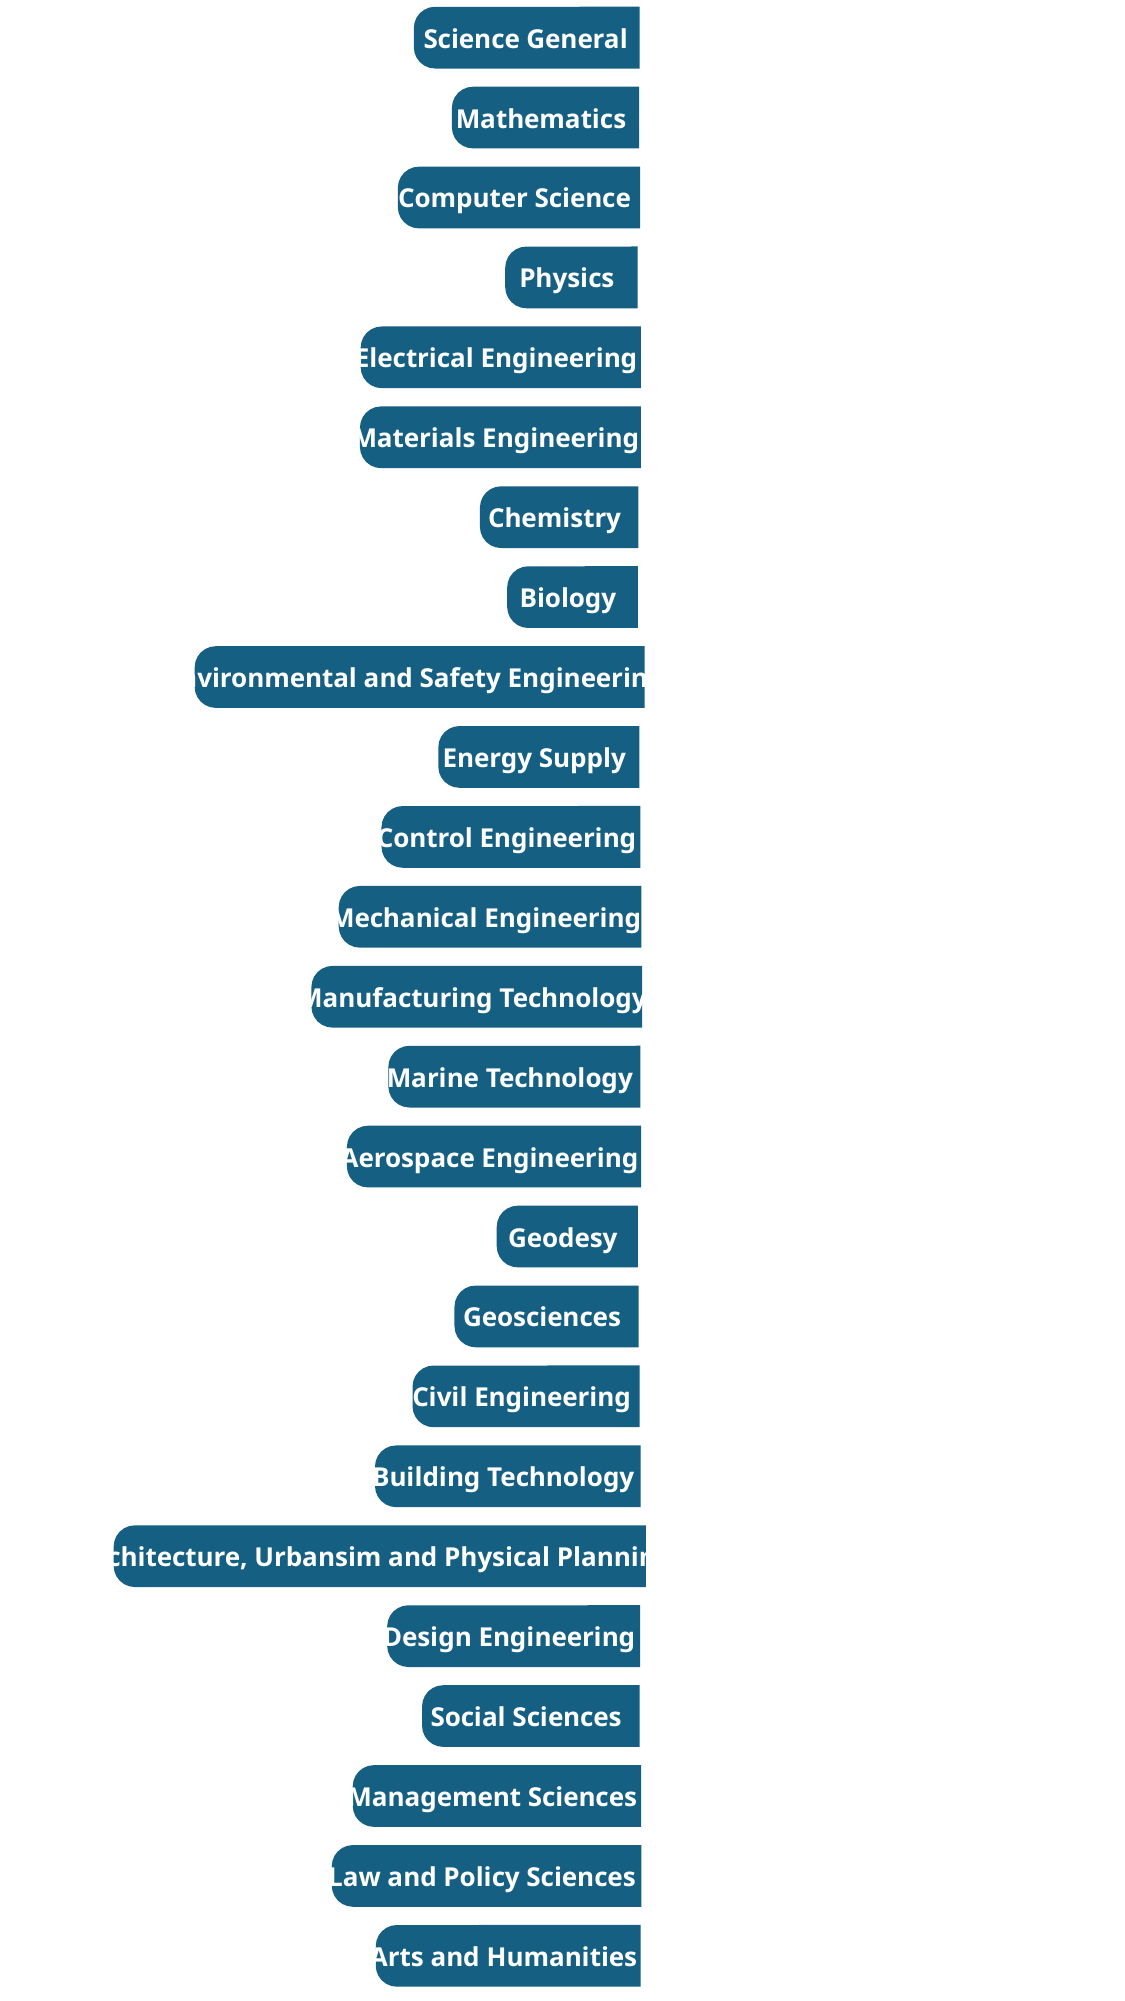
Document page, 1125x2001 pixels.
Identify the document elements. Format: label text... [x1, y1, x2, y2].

text_box Aerospace Engineering [345, 1124, 643, 1189]
text_box Materials Engineering [358, 404, 643, 470]
text_box Computer Science [396, 165, 642, 230]
text_box Biology [505, 564, 640, 630]
text_box Marine Technology [386, 1044, 642, 1110]
text_box Energy Supply [436, 724, 641, 790]
text_box Chemistry [478, 484, 640, 550]
text_box Arts and Humanities [374, 1923, 643, 1989]
text_box Electrical Engineering [359, 324, 643, 390]
text_box Physics [503, 244, 640, 310]
text_box Civil Engineering [410, 1363, 642, 1429]
text_box Building Technology [373, 1443, 643, 1509]
text_box Architecture, Urbansim and Physical Planning [112, 1523, 648, 1589]
text_box Control Engineering [379, 804, 642, 870]
text_box Science General [412, 5, 642, 71]
text_box Geodesy [495, 1204, 640, 1269]
text_box Management Sciences [351, 1763, 643, 1829]
text_box Design Engineering [385, 1603, 642, 1669]
text_box Mathematics [450, 85, 641, 150]
text_box Social Sciences [420, 1683, 642, 1749]
text_box Mechanical Engineering [337, 884, 643, 950]
text_box Law and Policy Sciences [330, 1843, 643, 1909]
text_box Environmental and Safety Engineering [193, 644, 647, 710]
text_box Manufacturing Technology [309, 964, 644, 1030]
text_box Geosciences [452, 1283, 641, 1349]
